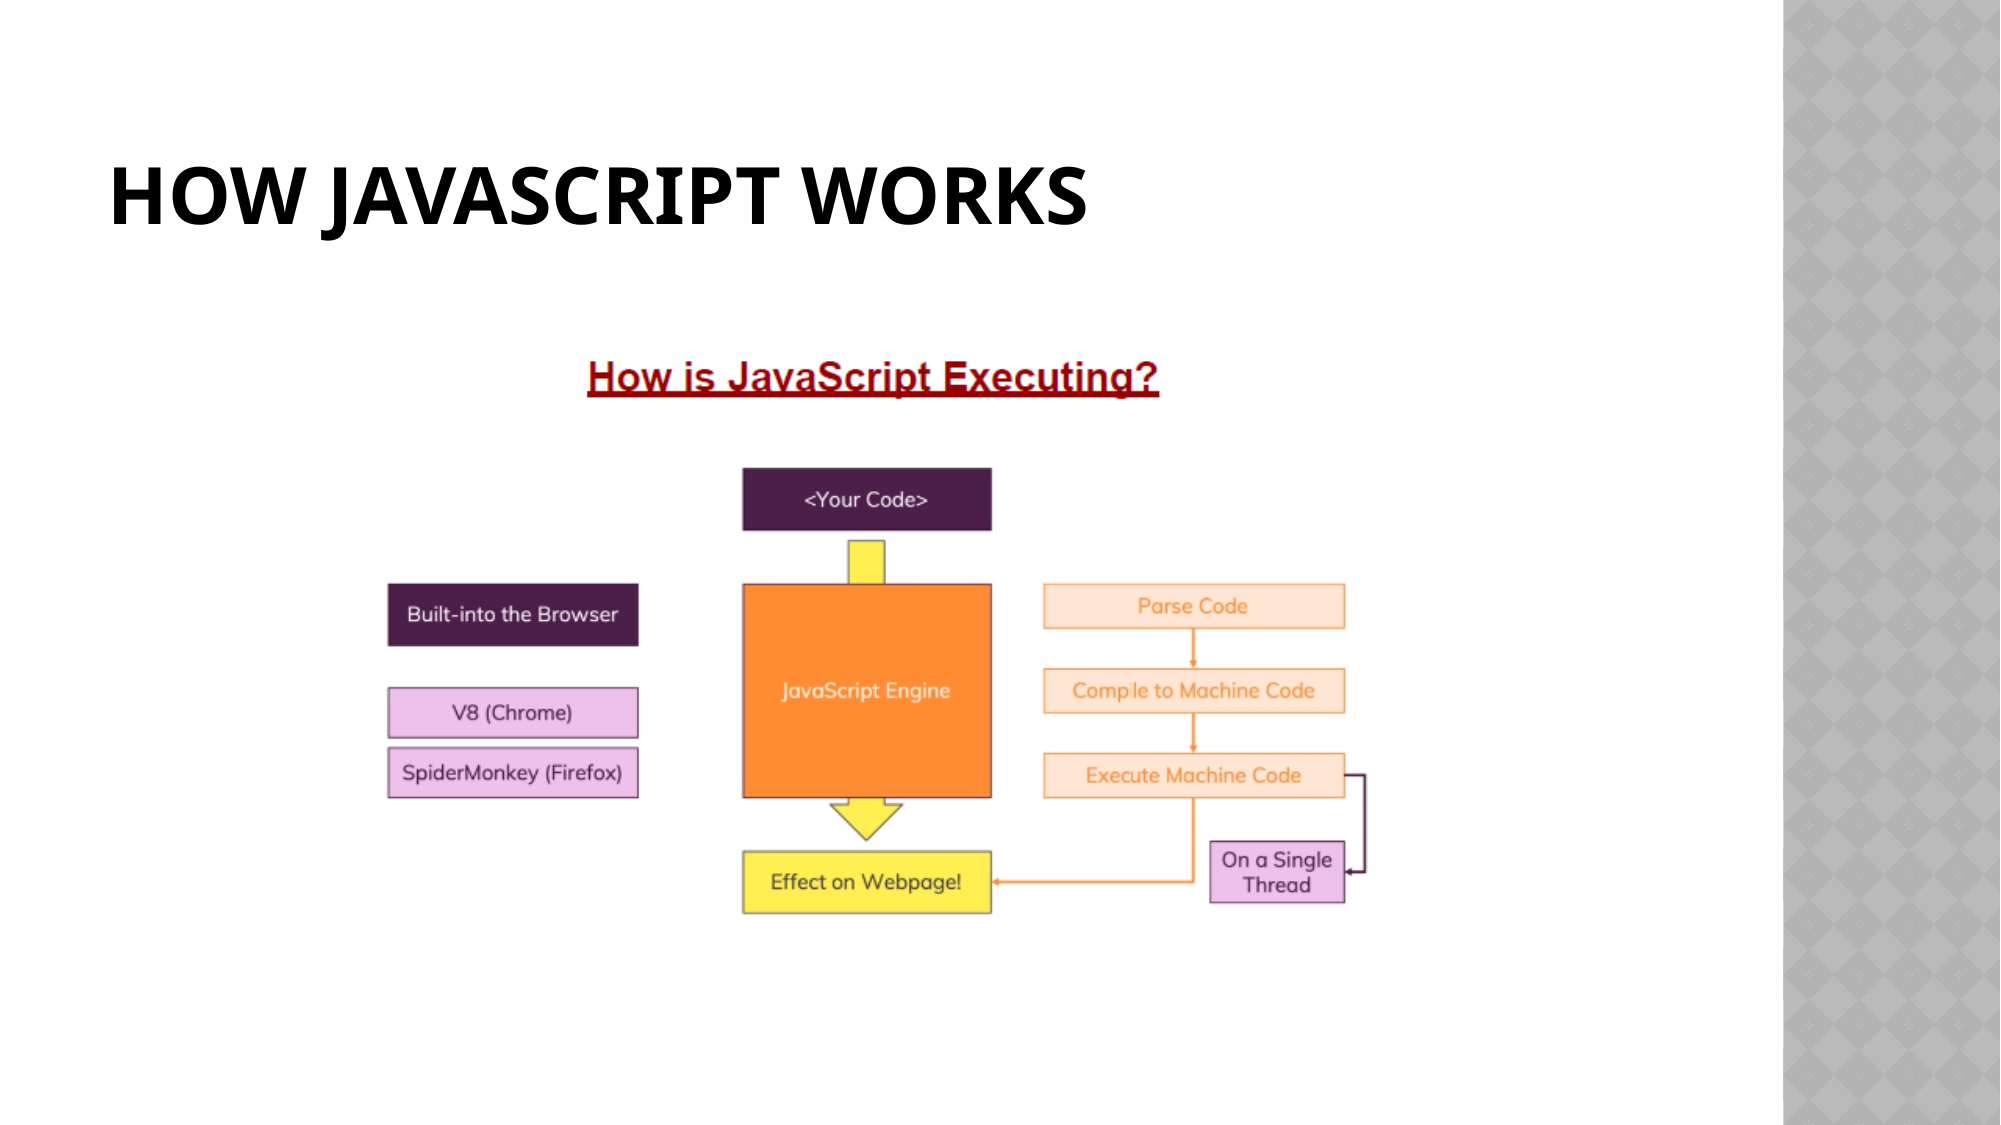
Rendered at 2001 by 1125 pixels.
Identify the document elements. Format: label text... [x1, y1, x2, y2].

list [281, 324, 1503, 999]
title How Javascript Works [99, 52, 1684, 240]
